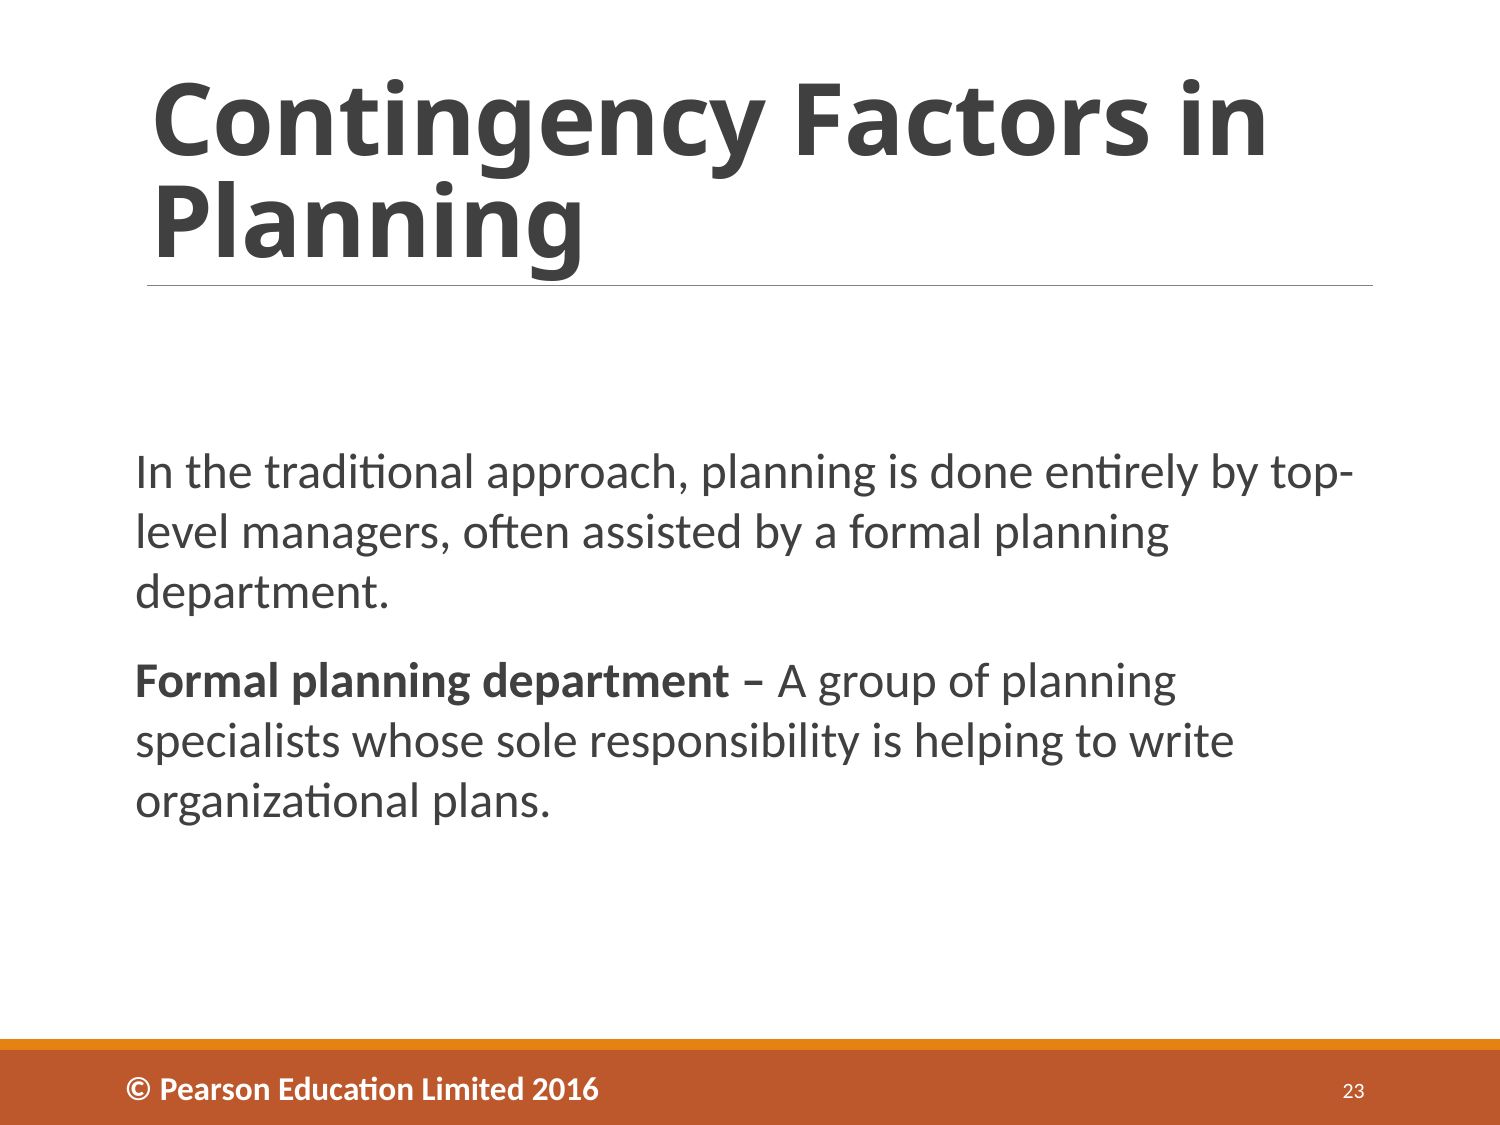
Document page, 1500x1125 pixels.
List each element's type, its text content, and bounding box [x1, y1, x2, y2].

slide_number 23 [1218, 1059, 1380, 1120]
title Contingency Factors in Planning [135, 47, 1373, 285]
list In the traditional approach, planning is done entirely by top-level managers, often assisted by a formal planning department. Formal planning department – A group of planning specialists whose sole responsibility is helping to write organizational plans. [135, 302, 1373, 963]
text_box © Pearson Education Limited 2016 [109, 1059, 701, 1115]
